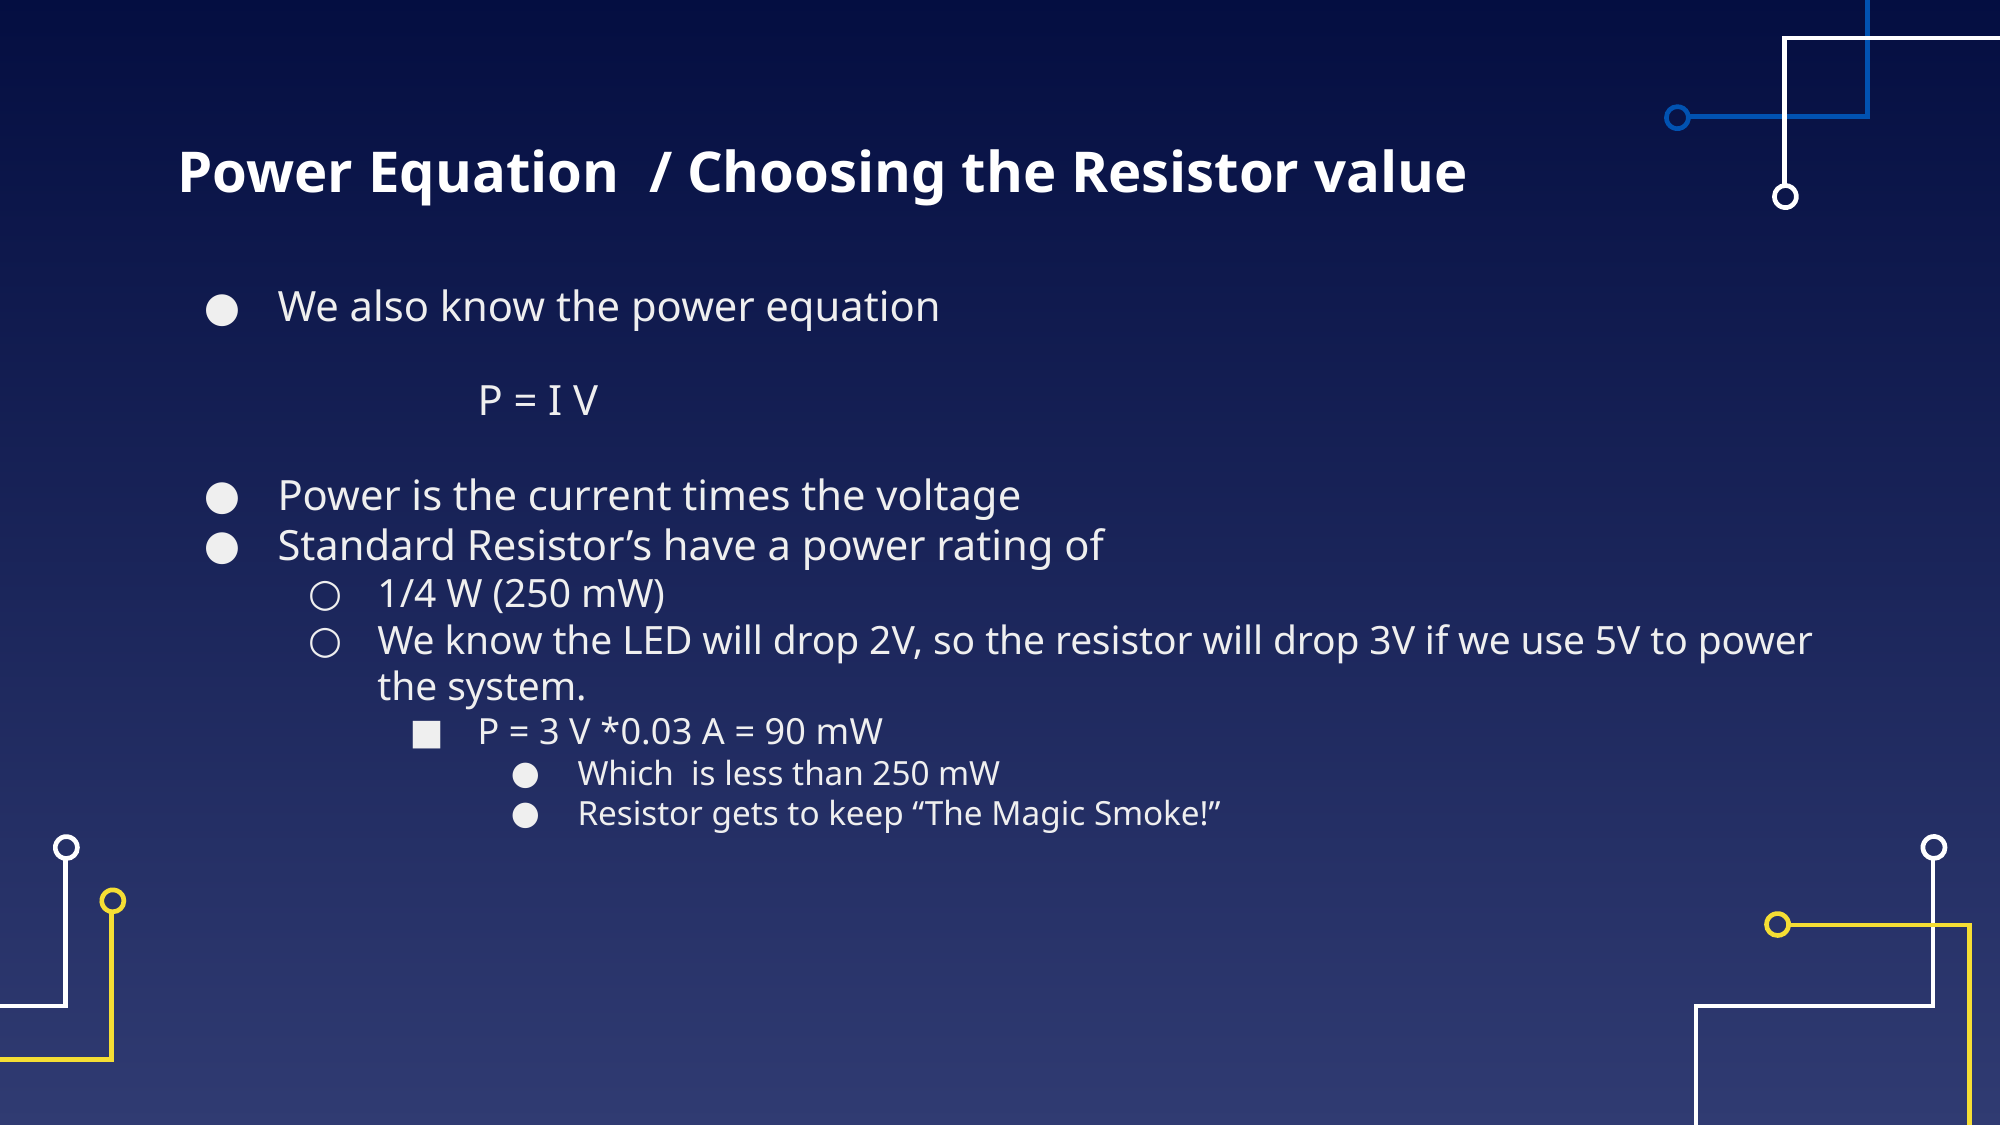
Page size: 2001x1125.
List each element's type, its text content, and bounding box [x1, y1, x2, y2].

list We also know the power equation P = I V Power is the current times the voltage Standard Resistor’s have a power rating of 1/4 W (250 mW) We know the LED will drop 2V, so the resistor will drop 3V if we use 5V to power the system. P = 3 V *0.03 A = 90 mW Which is less than 250 mW Resistor gets to keep “The Magic Smoke!” [157, 259, 1843, 1007]
title Power Equation / Choosing the Resistor value [157, 118, 1843, 223]
